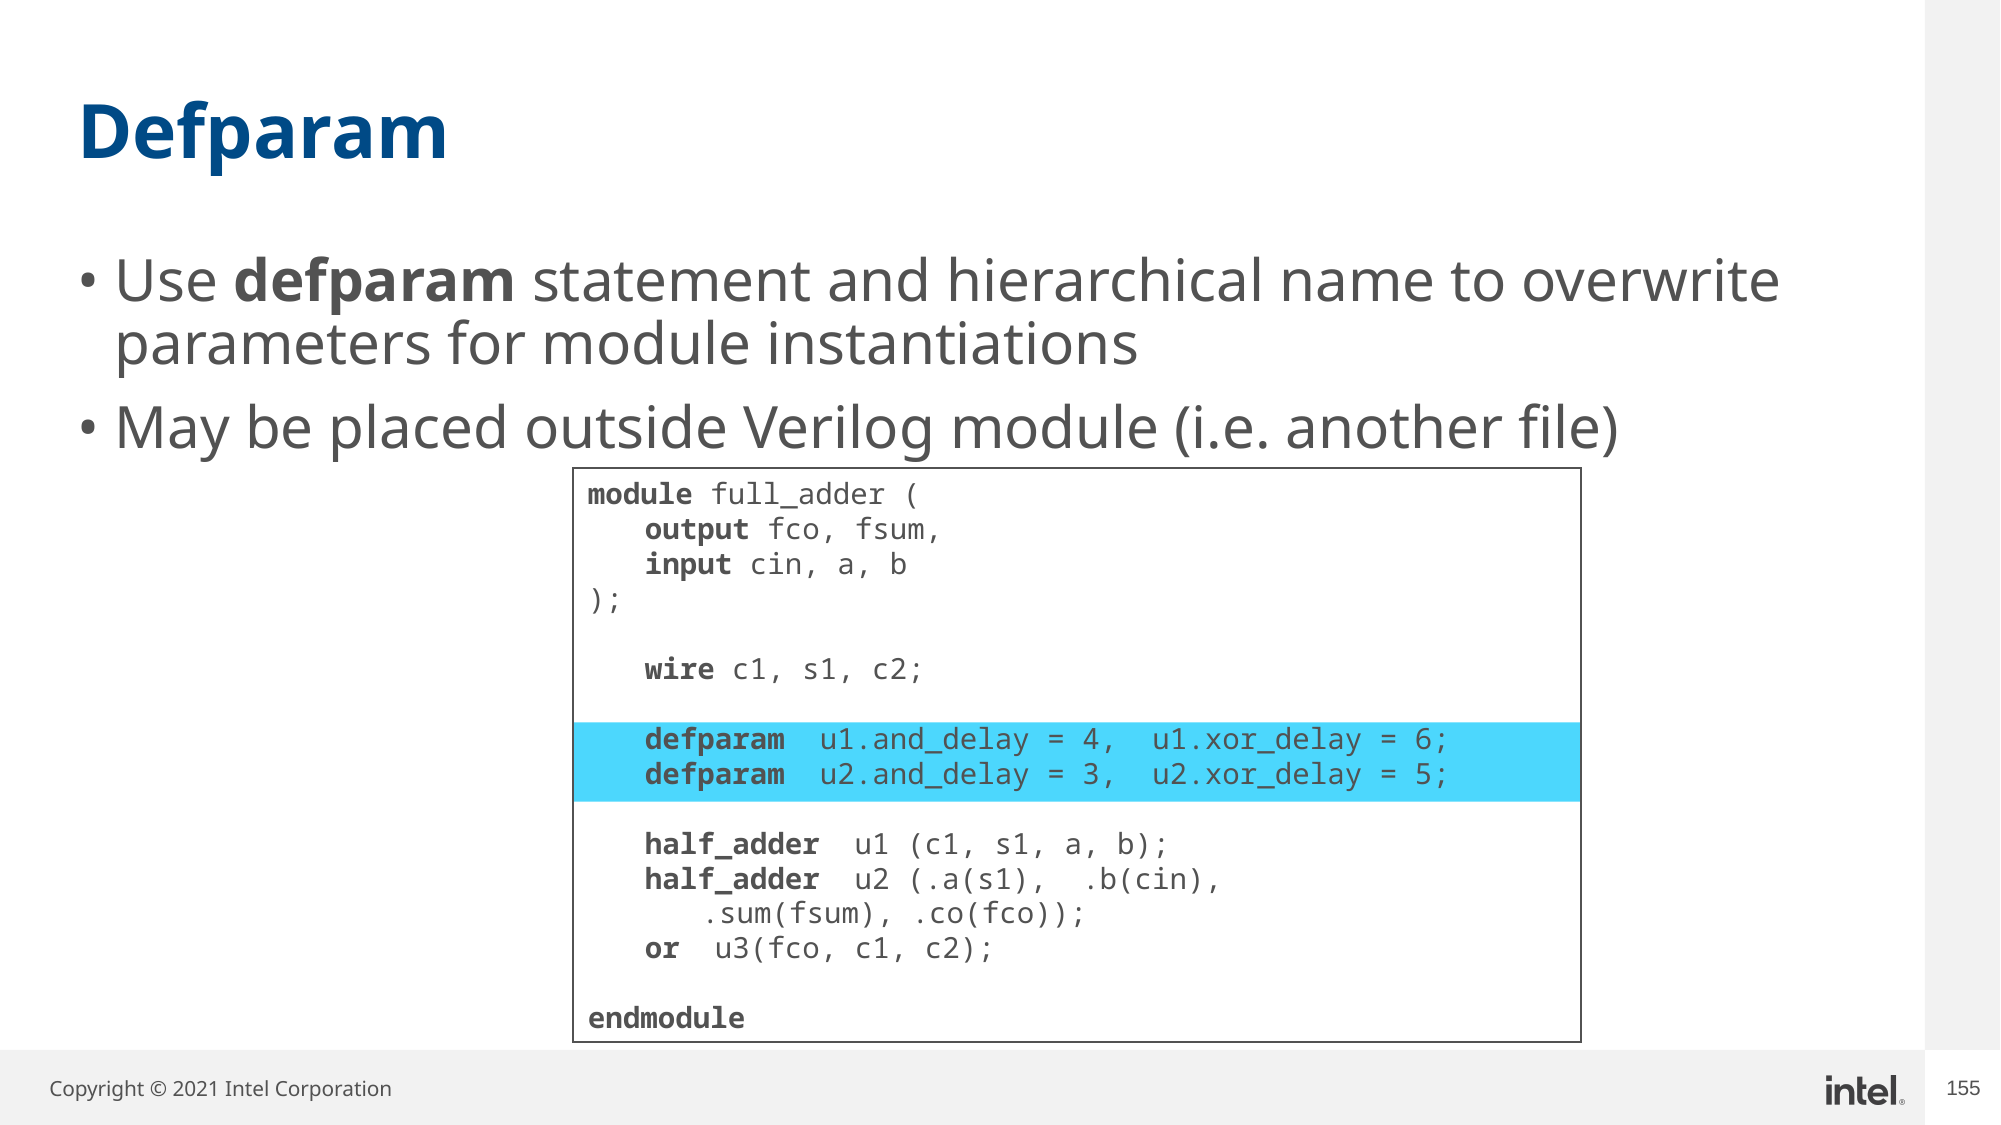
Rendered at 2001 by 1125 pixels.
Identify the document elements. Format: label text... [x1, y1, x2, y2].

text_box module full_adder ( output fco, fsum, input cin, a, b ); wire c1, s1, c2; defparam u1.and_delay = 4, u1.xor_delay = 6; defparam u2.and_delay = 3, u2.xor_delay = 5; half_adder u1 (c1, s1, a, b); half_adder u2 (.a(s1), .b(cin), .sum(fsum), .co(fco)); or u3(fco, c1, c2); endmodule [572, 467, 1581, 1043]
picture [1826, 1075, 1905, 1105]
title Defparam [62, 36, 1863, 234]
list Use defparam statement and hierarchical name to overwrite parameters for module instantiations May be placed outside Verilog module (i.e. another file) [62, 243, 1863, 1014]
